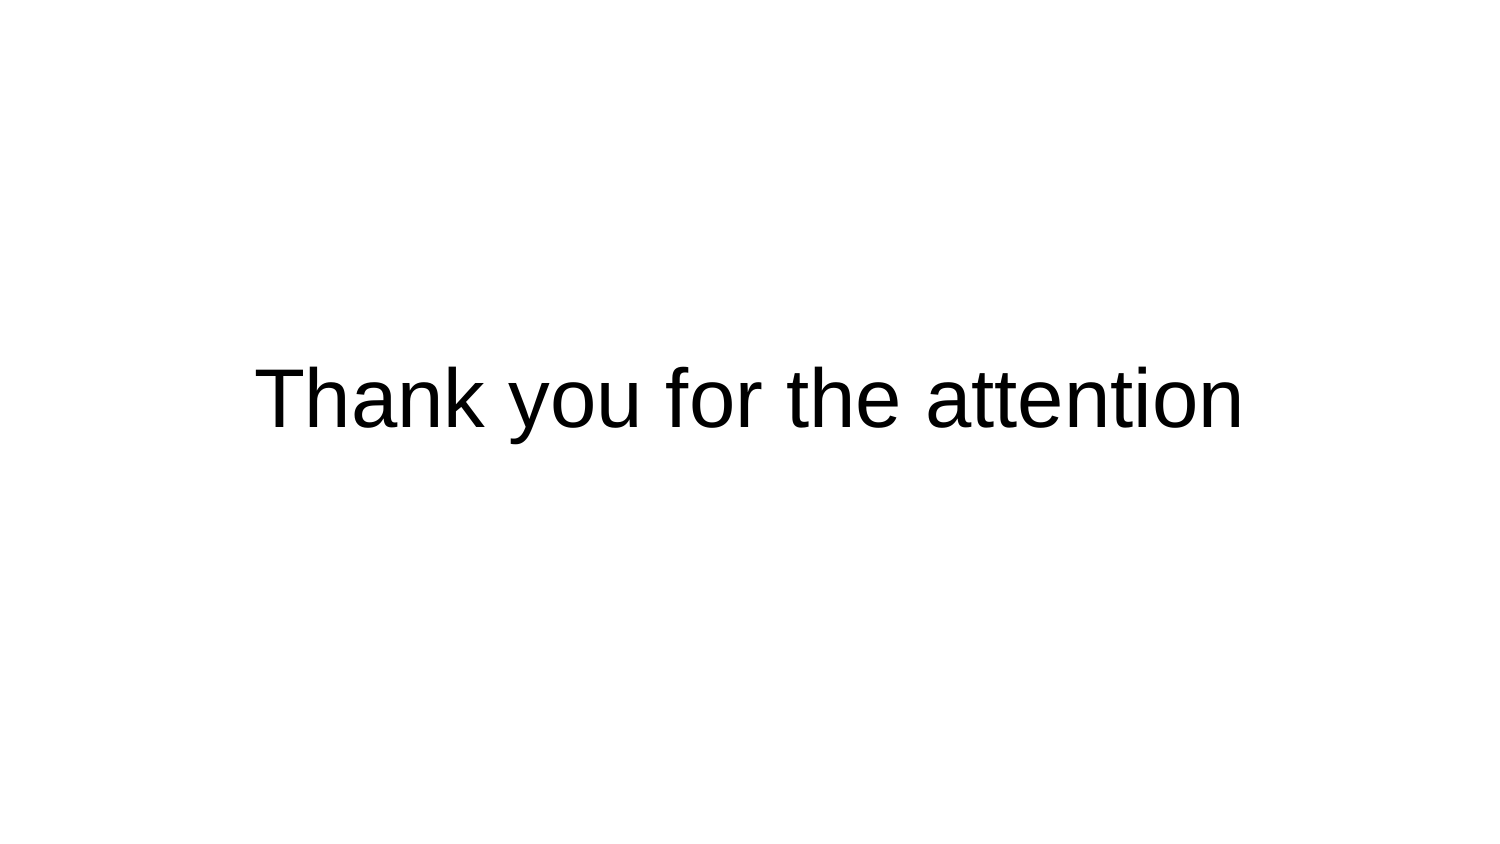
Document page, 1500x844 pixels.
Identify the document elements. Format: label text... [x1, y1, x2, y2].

title Thank you for the attention [51, 122, 1449, 459]
